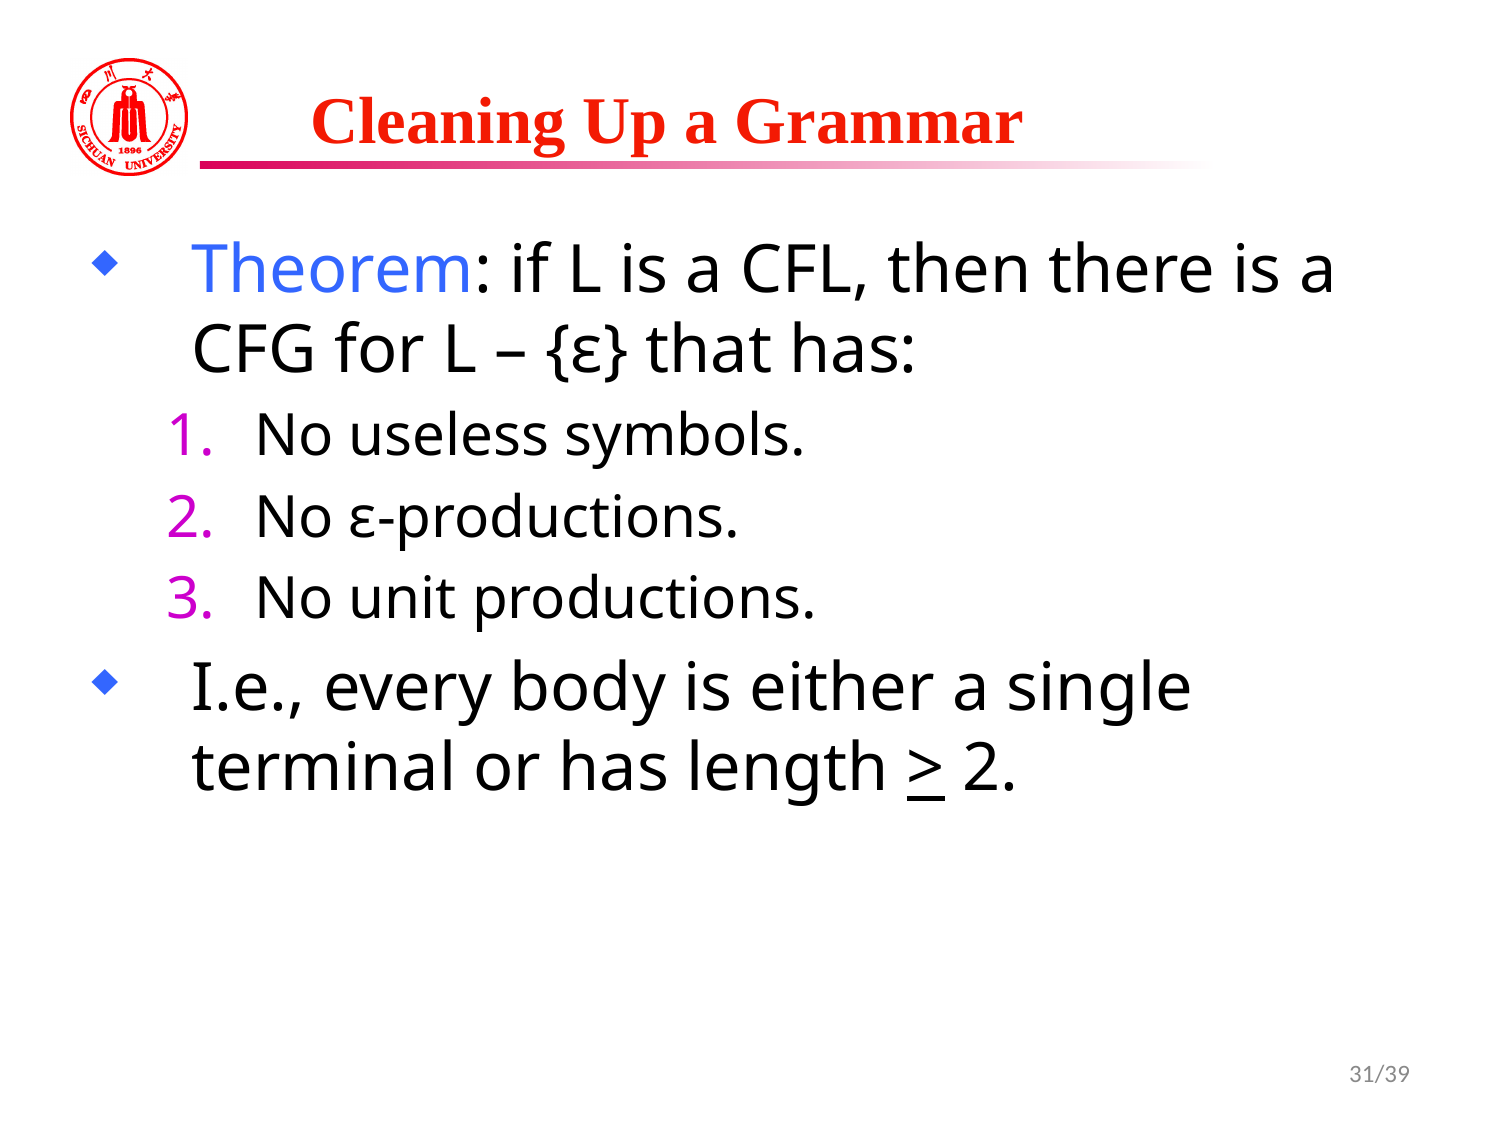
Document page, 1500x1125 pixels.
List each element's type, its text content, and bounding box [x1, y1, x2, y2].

text_box [199, 161, 1214, 169]
slide_number 31/39 [1074, 1042, 1425, 1103]
text_box Theorem: if L is a CFL, then there is a CFG for L – {ε} that has: No useless symbols. No ε-productions. No unit productions. I.e., every body is either a single terminal or has length > 2. [76, 218, 1435, 1047]
picture [70, 58, 188, 176]
text_box Cleaning Up a Grammar [302, 72, 1032, 160]
